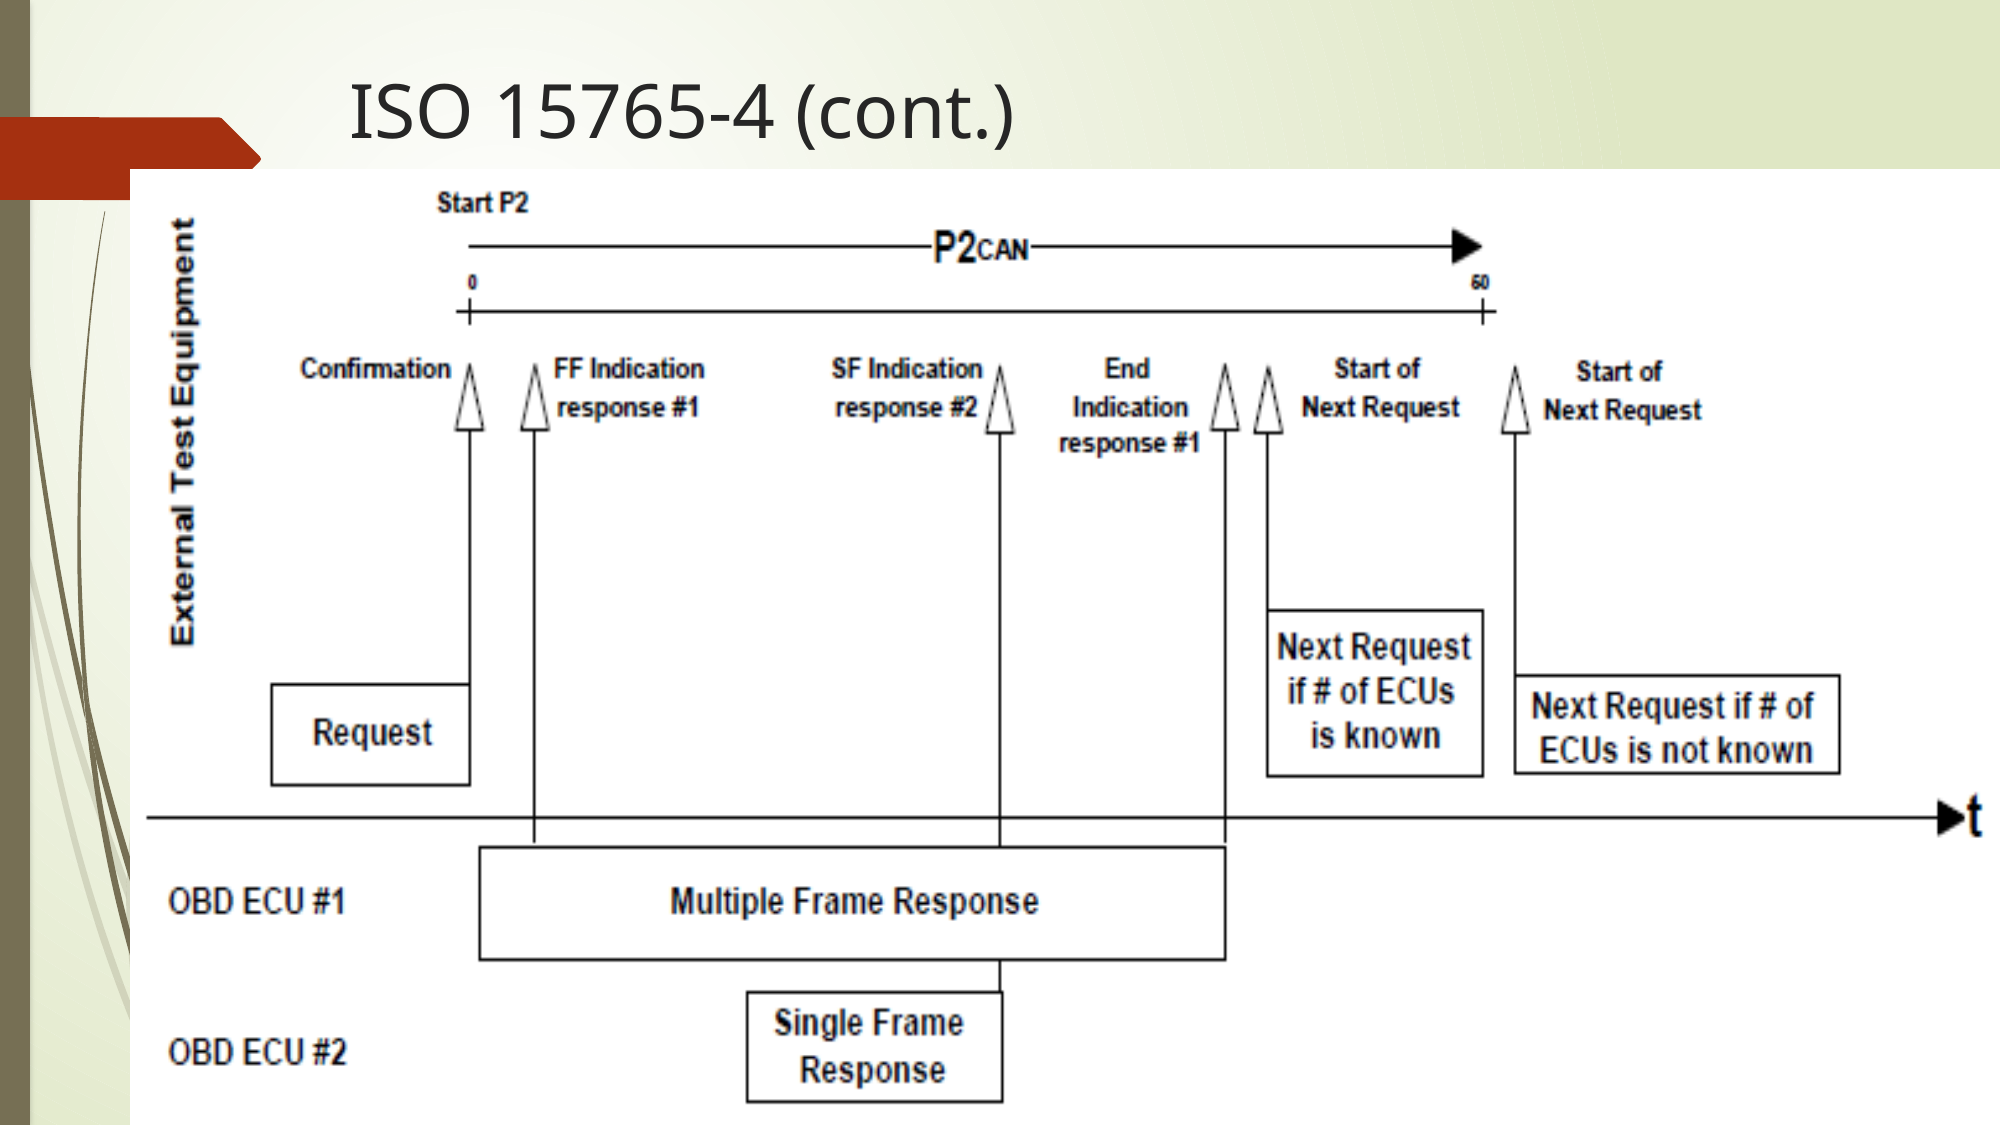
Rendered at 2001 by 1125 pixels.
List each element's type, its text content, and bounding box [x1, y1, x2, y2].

title ISO 15765-4 (cont.) [334, 56, 1797, 168]
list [130, 169, 2000, 1125]
